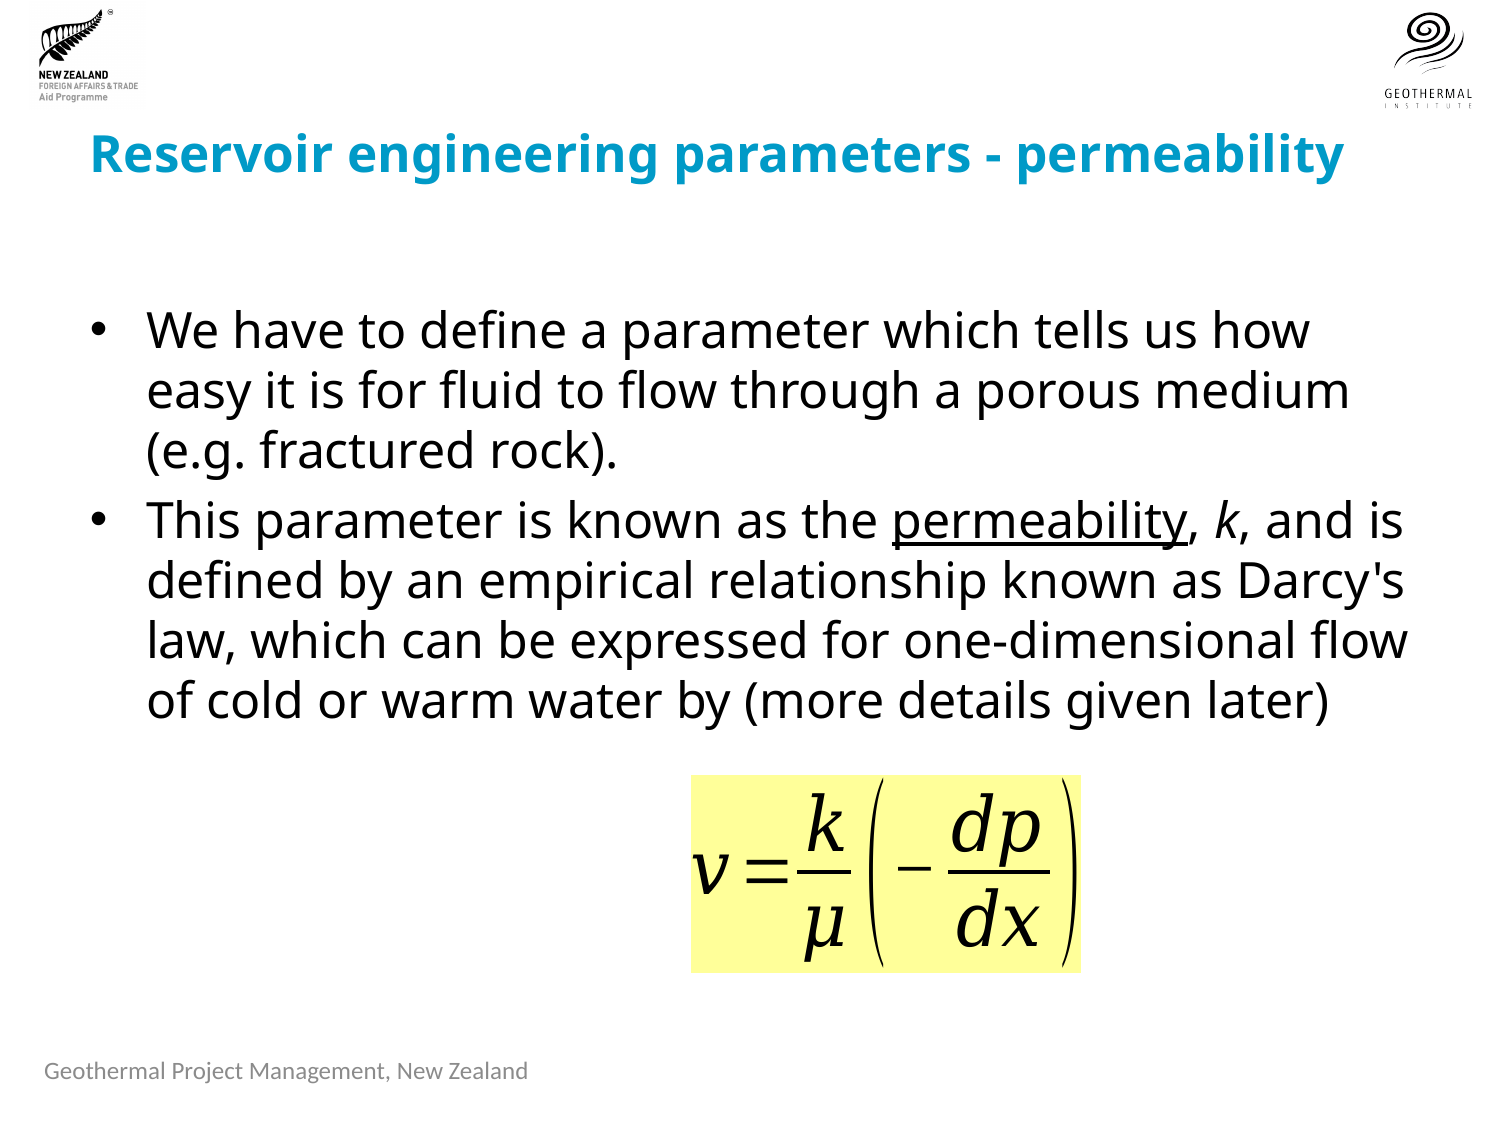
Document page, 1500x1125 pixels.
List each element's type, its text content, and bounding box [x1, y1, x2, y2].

picture [1377, 5, 1480, 110]
title Reservoir engineering parameters - permeability [75, 113, 1425, 244]
list We have to define a parameter which tells us how easy it is for fluid to flow through a porous medium (e.g. fractured rock). This parameter is known as the permeability, k, and is defined by an empirical relationship known as Darcy's law, which can be expressed for one-dimensional flow of cold or warm water by (more details given later) [75, 290, 1425, 1034]
picture [29, 1, 146, 110]
